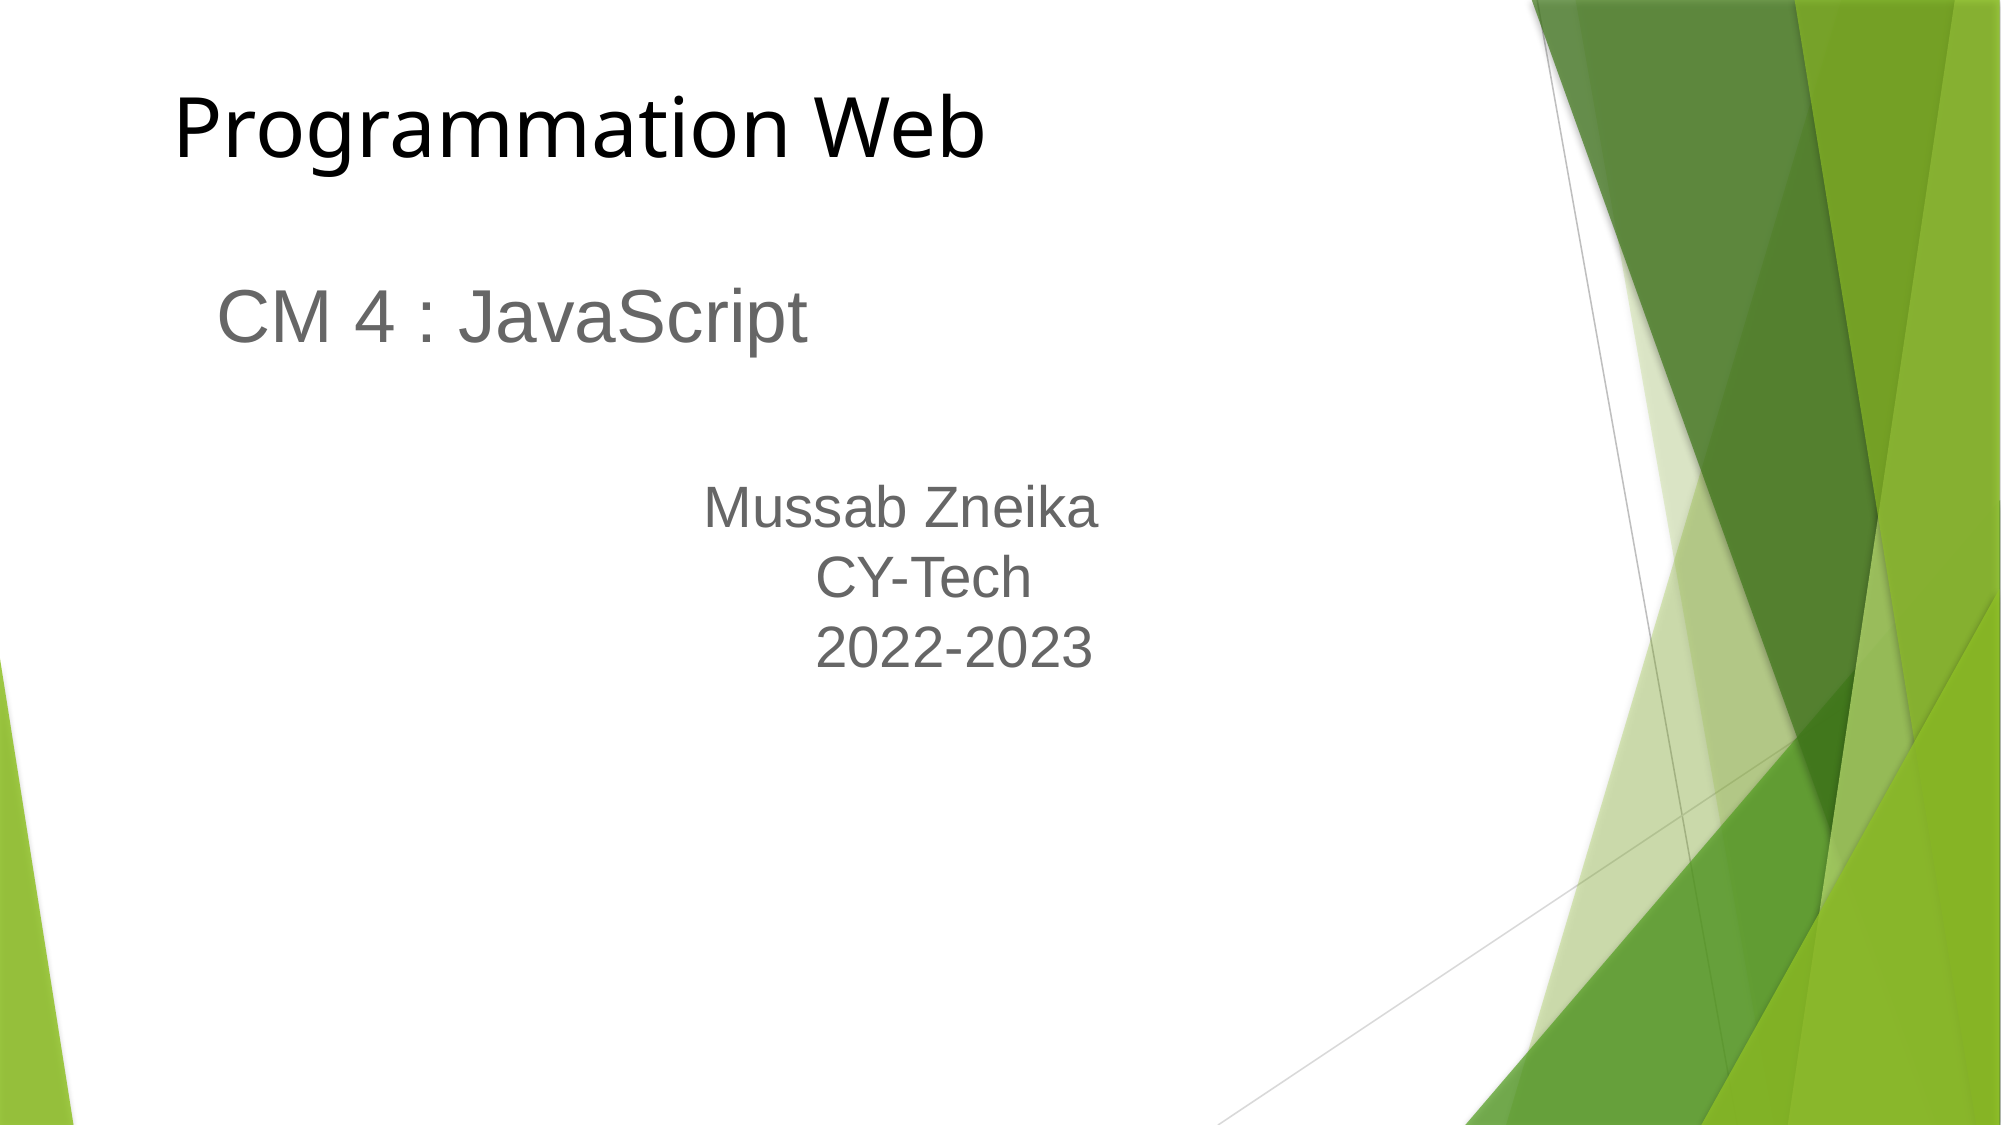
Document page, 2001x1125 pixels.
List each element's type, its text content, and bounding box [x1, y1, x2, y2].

text_box Programmation Web [157, 66, 1238, 182]
text_box CM 4 : JavaScript [203, 260, 1735, 387]
text_box Mussab Zneika CY-Tech 2022-2023 [426, 462, 1427, 687]
